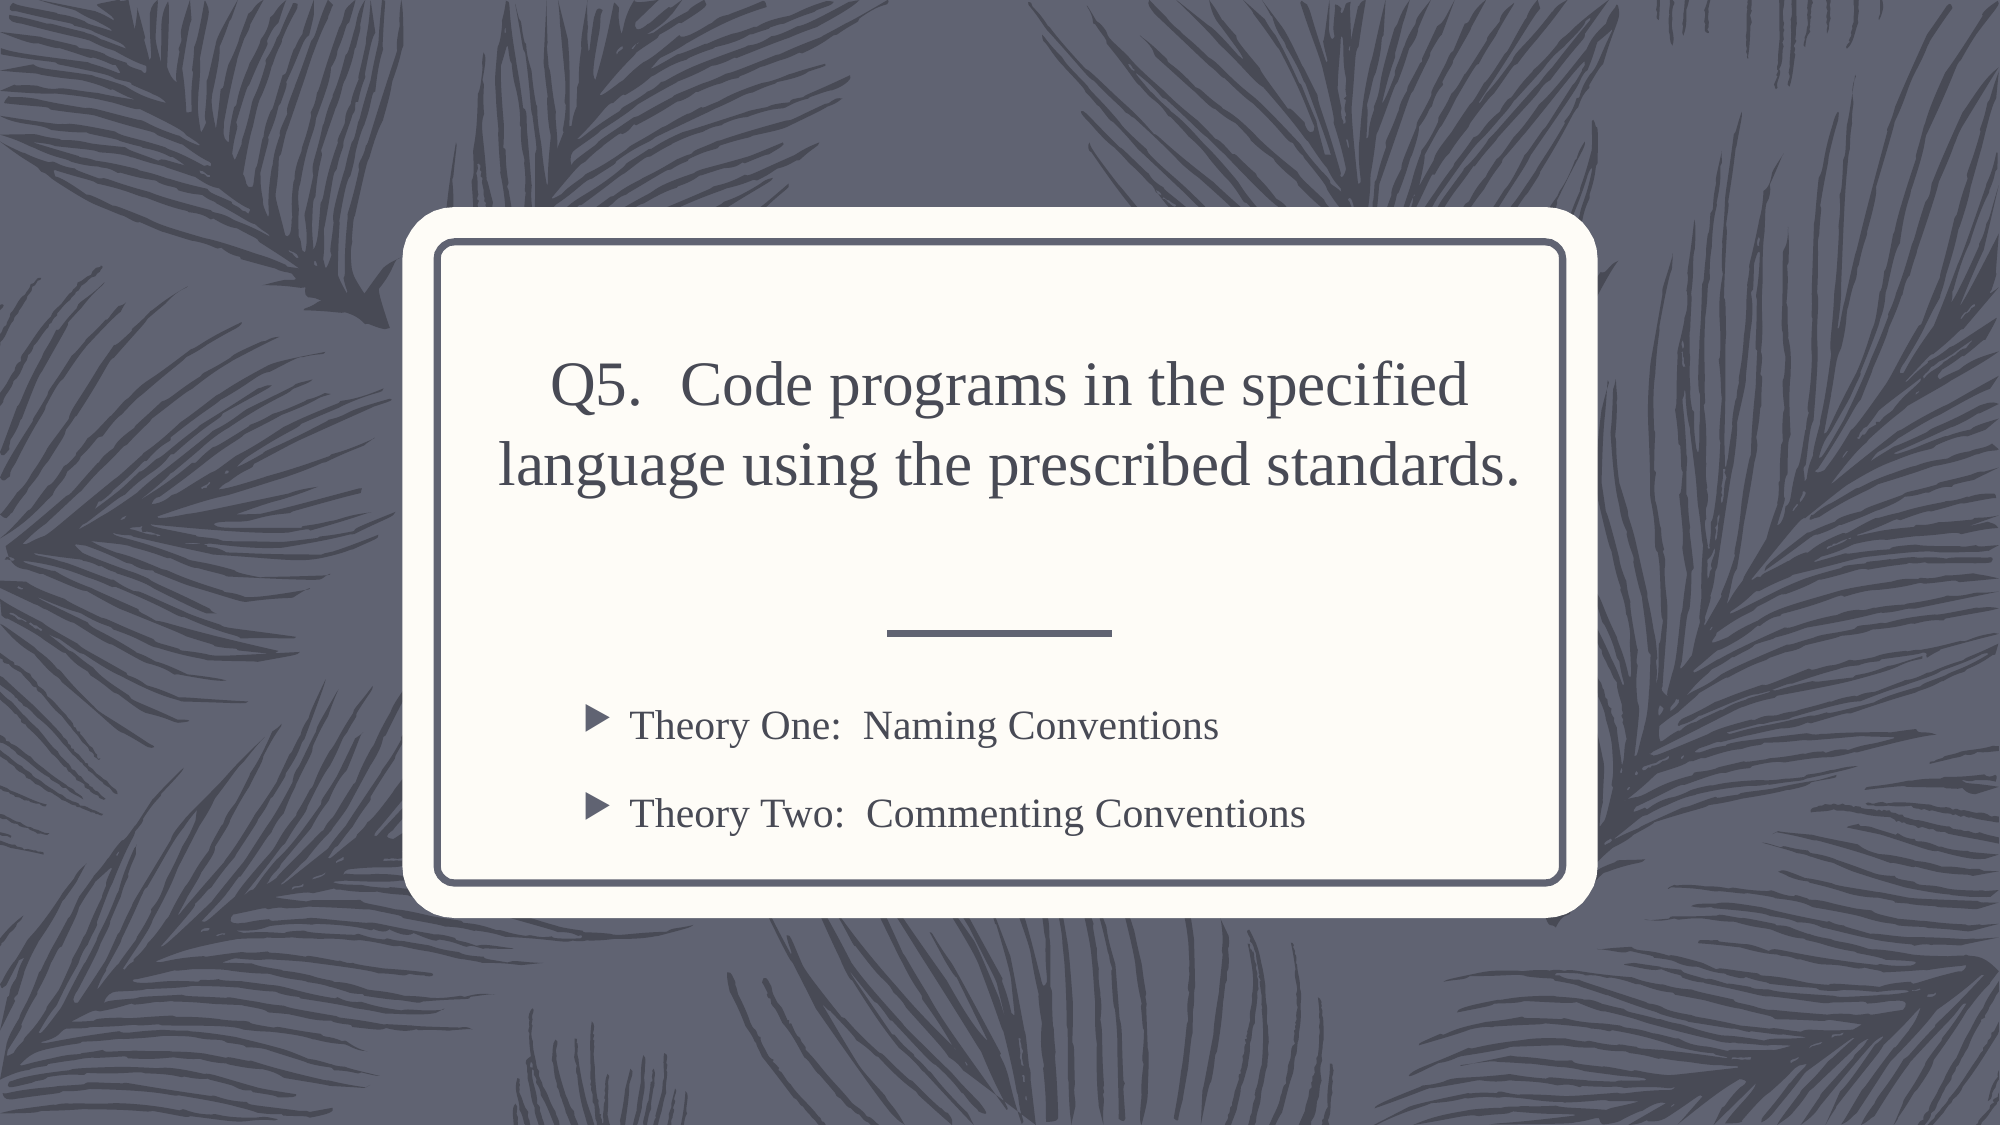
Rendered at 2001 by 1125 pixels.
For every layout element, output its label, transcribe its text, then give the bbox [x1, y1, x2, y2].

list Theory One: Naming Conventions Theory Two: Commenting Conventions [492, 685, 1497, 856]
title Q5. Code programs in the specified language using the prescribed standards. [481, 331, 1540, 560]
